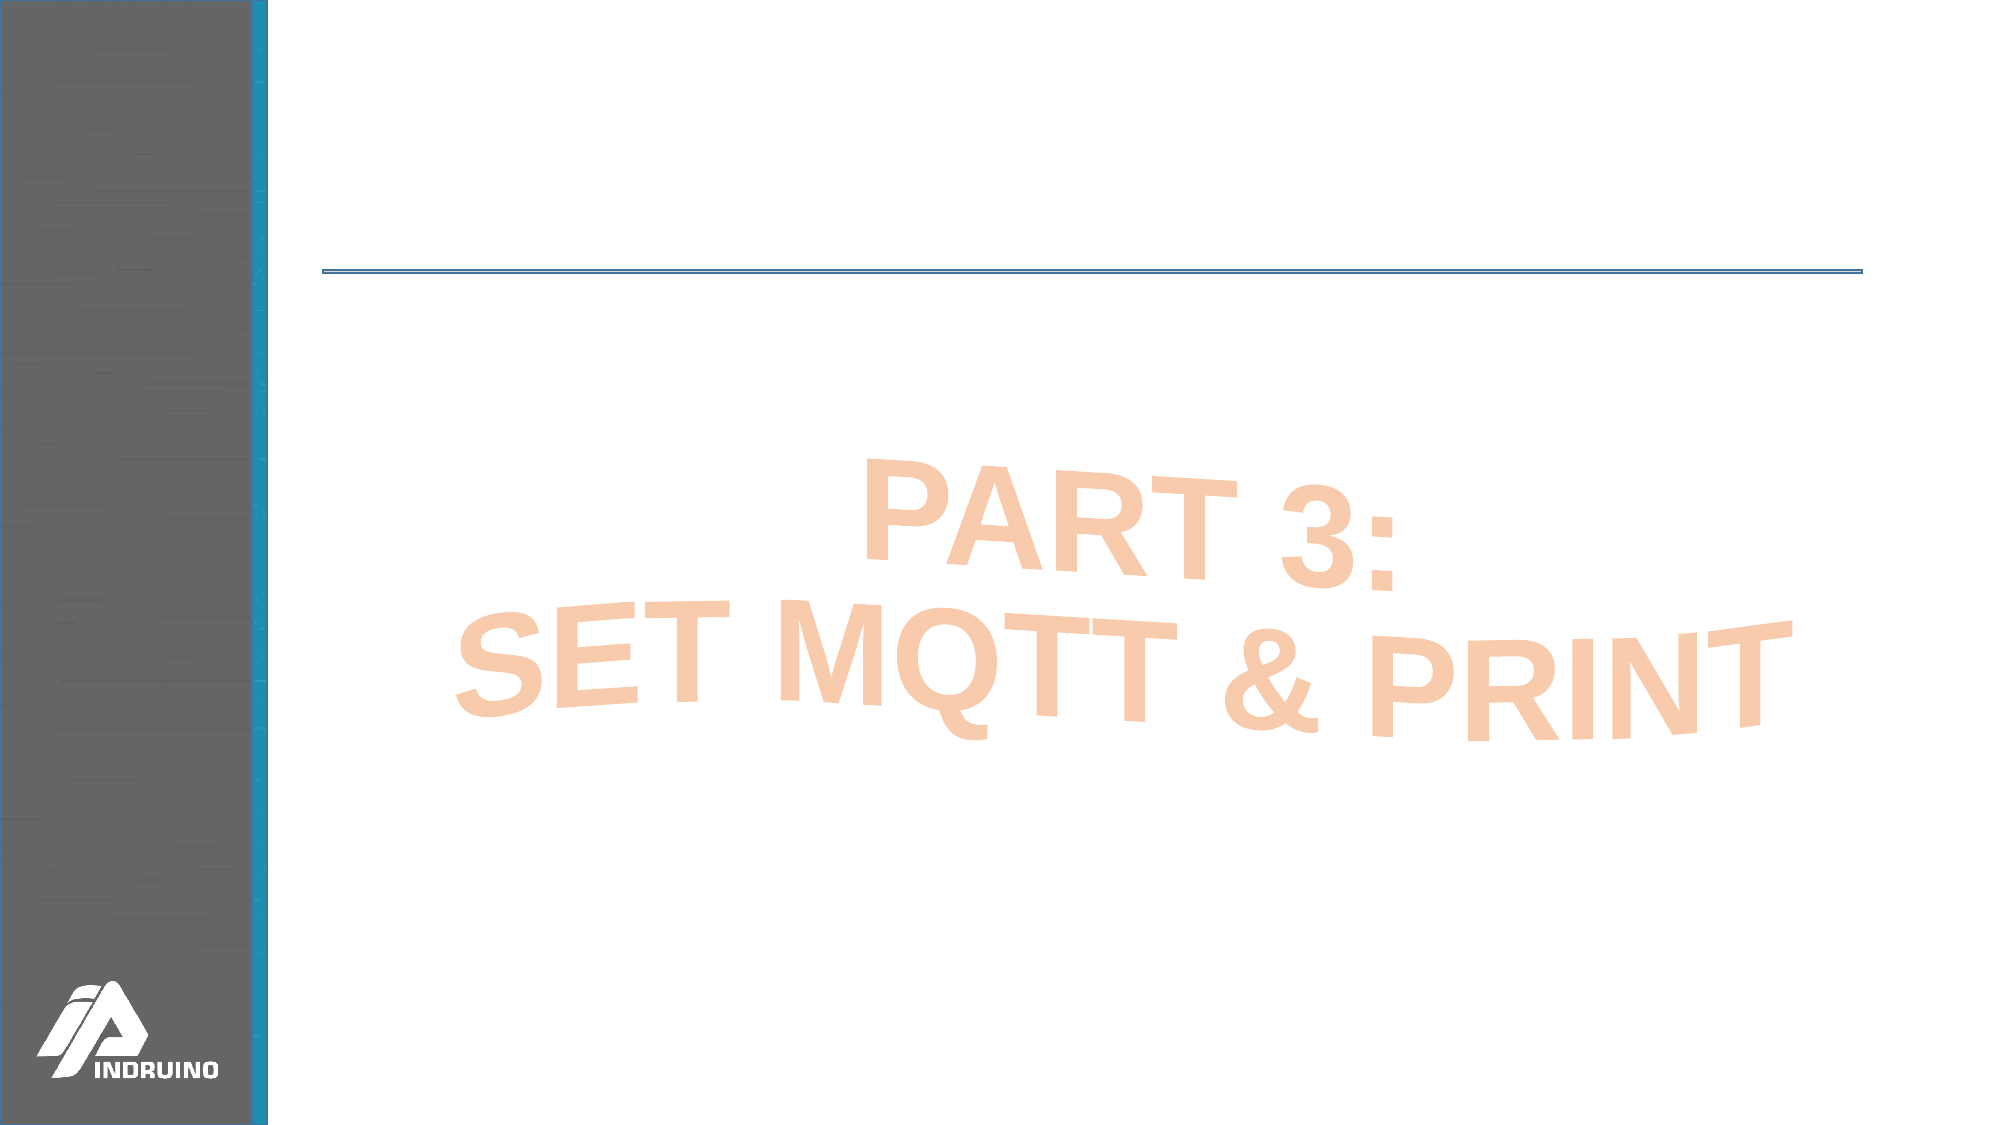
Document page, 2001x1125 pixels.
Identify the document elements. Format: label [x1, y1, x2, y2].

picture [1, 1, 250, 1124]
picture [253, 1, 266, 1124]
